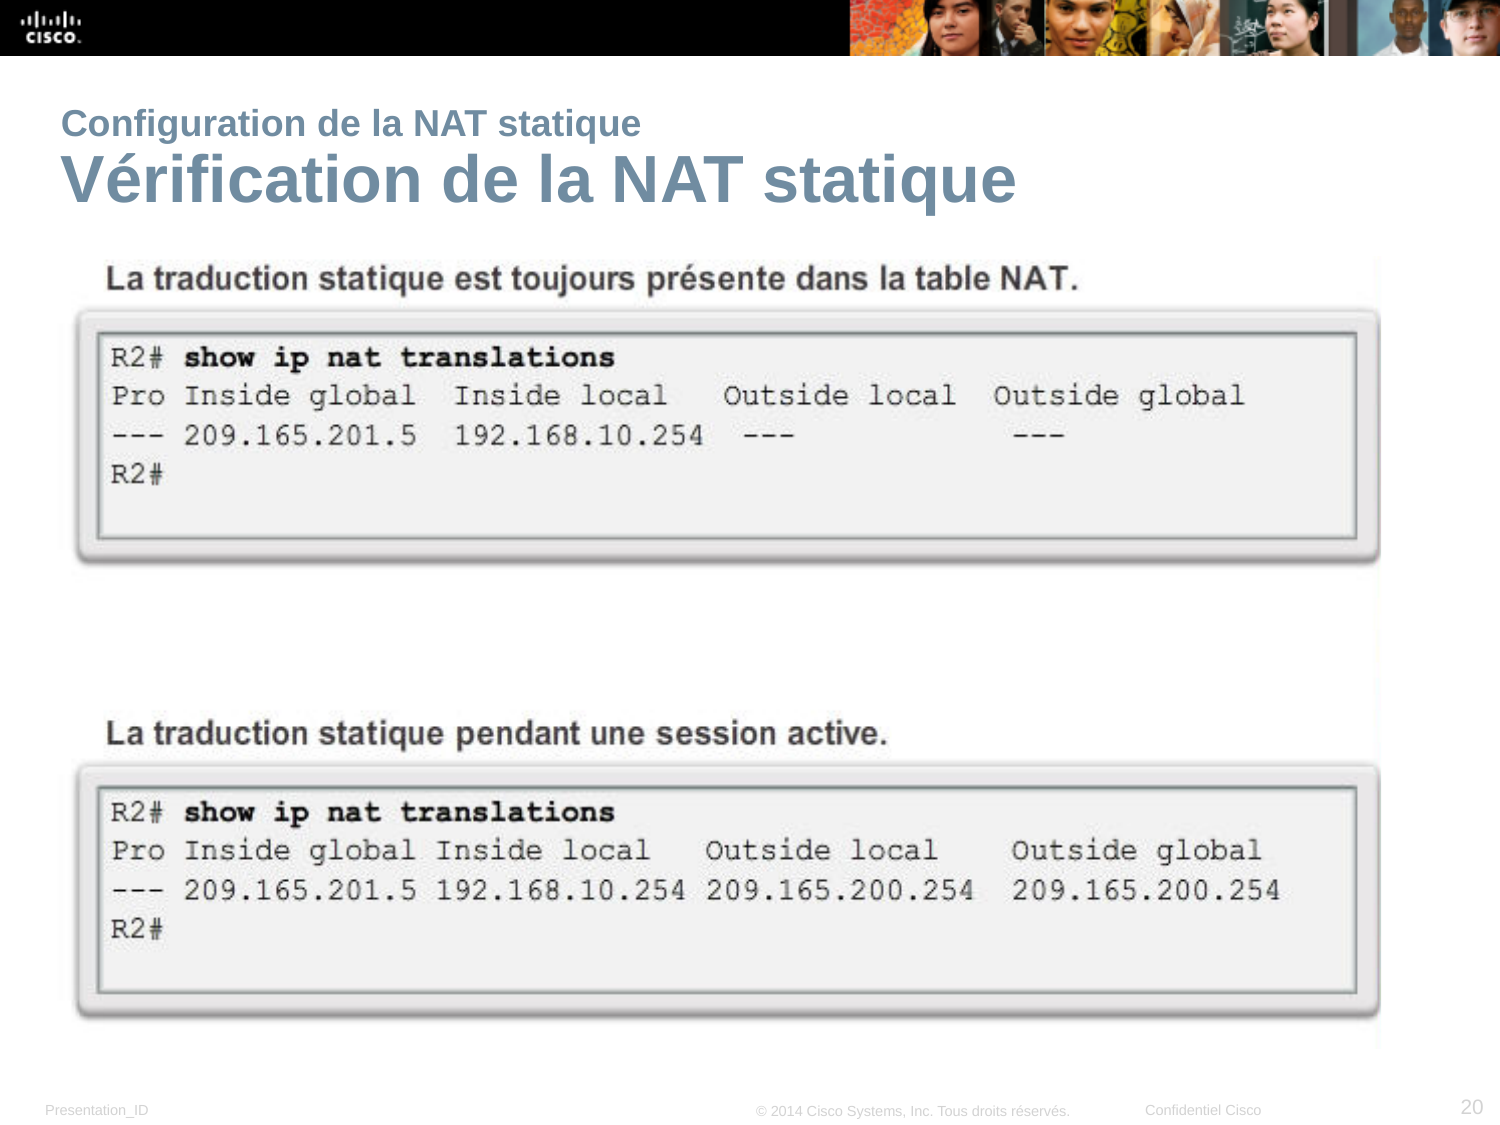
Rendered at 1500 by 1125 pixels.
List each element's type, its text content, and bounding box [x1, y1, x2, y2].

title Configuration de la NAT statique Vérification de la NAT statique [47, 85, 1384, 224]
picture [55, 255, 1382, 1049]
picture [0, 0, 1500, 56]
